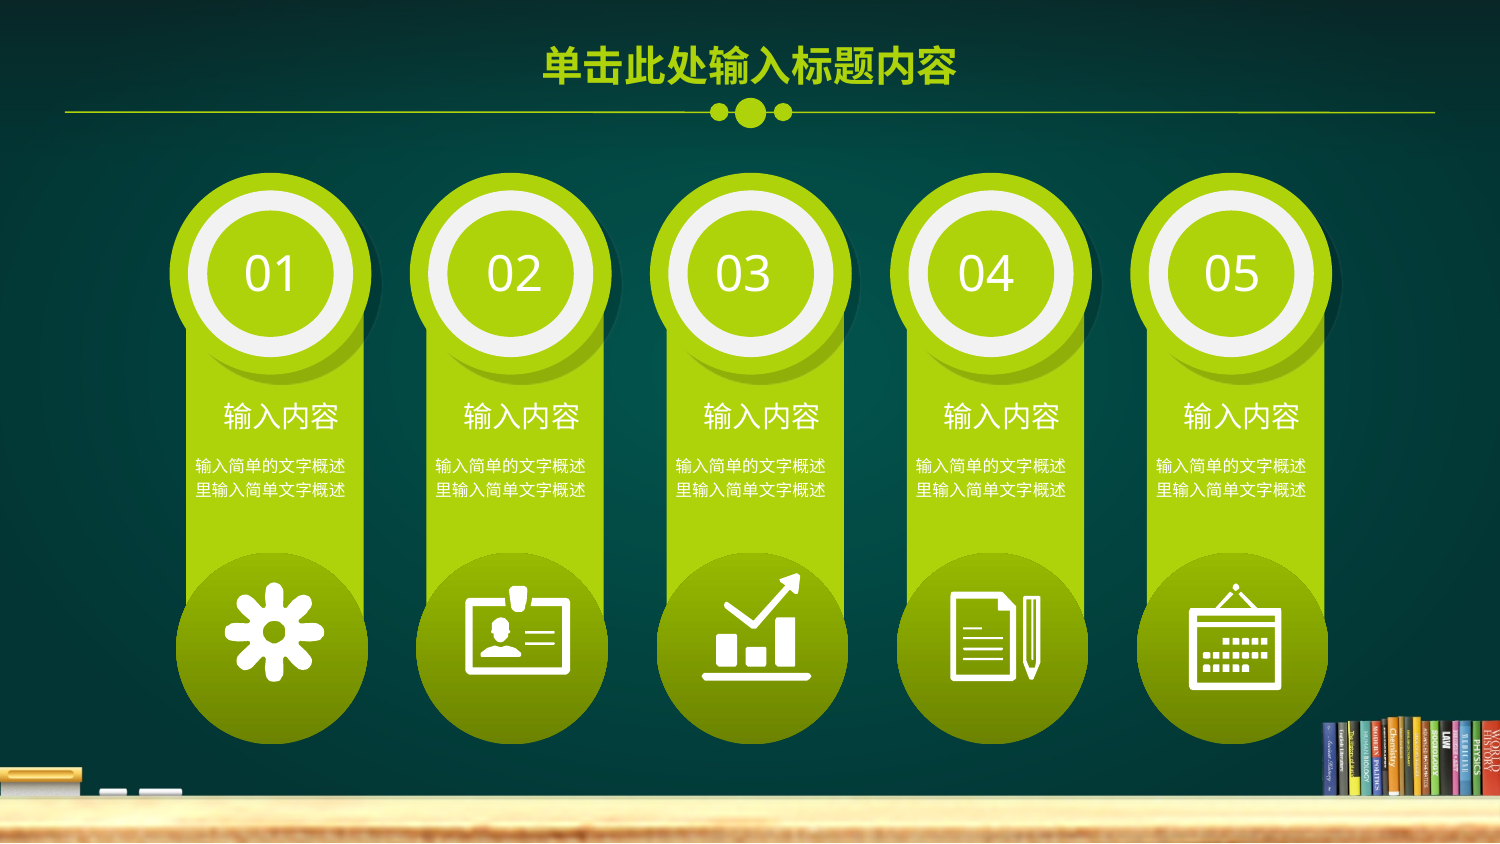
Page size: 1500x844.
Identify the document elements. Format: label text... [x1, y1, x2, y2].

text_box [664, 508, 846, 616]
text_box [649, 172, 852, 375]
text_box [1134, 550, 1331, 747]
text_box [1130, 172, 1333, 375]
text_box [701, 572, 812, 681]
text_box 输入内容 [688, 390, 836, 441]
text_box [1145, 382, 1326, 444]
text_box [169, 172, 372, 375]
text_box [174, 550, 370, 747]
text_box 单击此处输入标题内容 [526, 32, 974, 97]
text_box 输入内容 [928, 390, 1076, 441]
text_box 输入内容 [208, 390, 355, 441]
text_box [1188, 583, 1282, 691]
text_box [889, 172, 1093, 375]
text_box [424, 508, 606, 617]
text_box [905, 508, 1086, 616]
text_box 输入内容 [1169, 390, 1316, 441]
text_box [224, 582, 325, 682]
text_box [1145, 508, 1326, 615]
text_box [894, 550, 1091, 747]
text_box [654, 550, 851, 747]
text_box 输入简单的文字概述里输入简单文字概述 [416, 444, 606, 508]
text_box [905, 382, 1086, 444]
text_box 输入简单的文字概述里输入简单文字概述 [656, 444, 846, 508]
text_box [424, 382, 606, 444]
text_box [465, 585, 571, 675]
picture [0, 0, 1500, 844]
text_box 输入简单的文字概述里输入简单文字概述 [896, 444, 1086, 508]
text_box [409, 172, 612, 375]
text_box 输入简单的文字概述里输入简单文字概述 [1136, 444, 1326, 508]
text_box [950, 591, 1041, 682]
text_box [414, 550, 611, 747]
text_box 输入内容 [448, 390, 596, 441]
text_box [664, 382, 846, 444]
text_box 输入简单的文字概述里输入简单文字概述 [175, 444, 365, 508]
text_box [184, 382, 366, 618]
